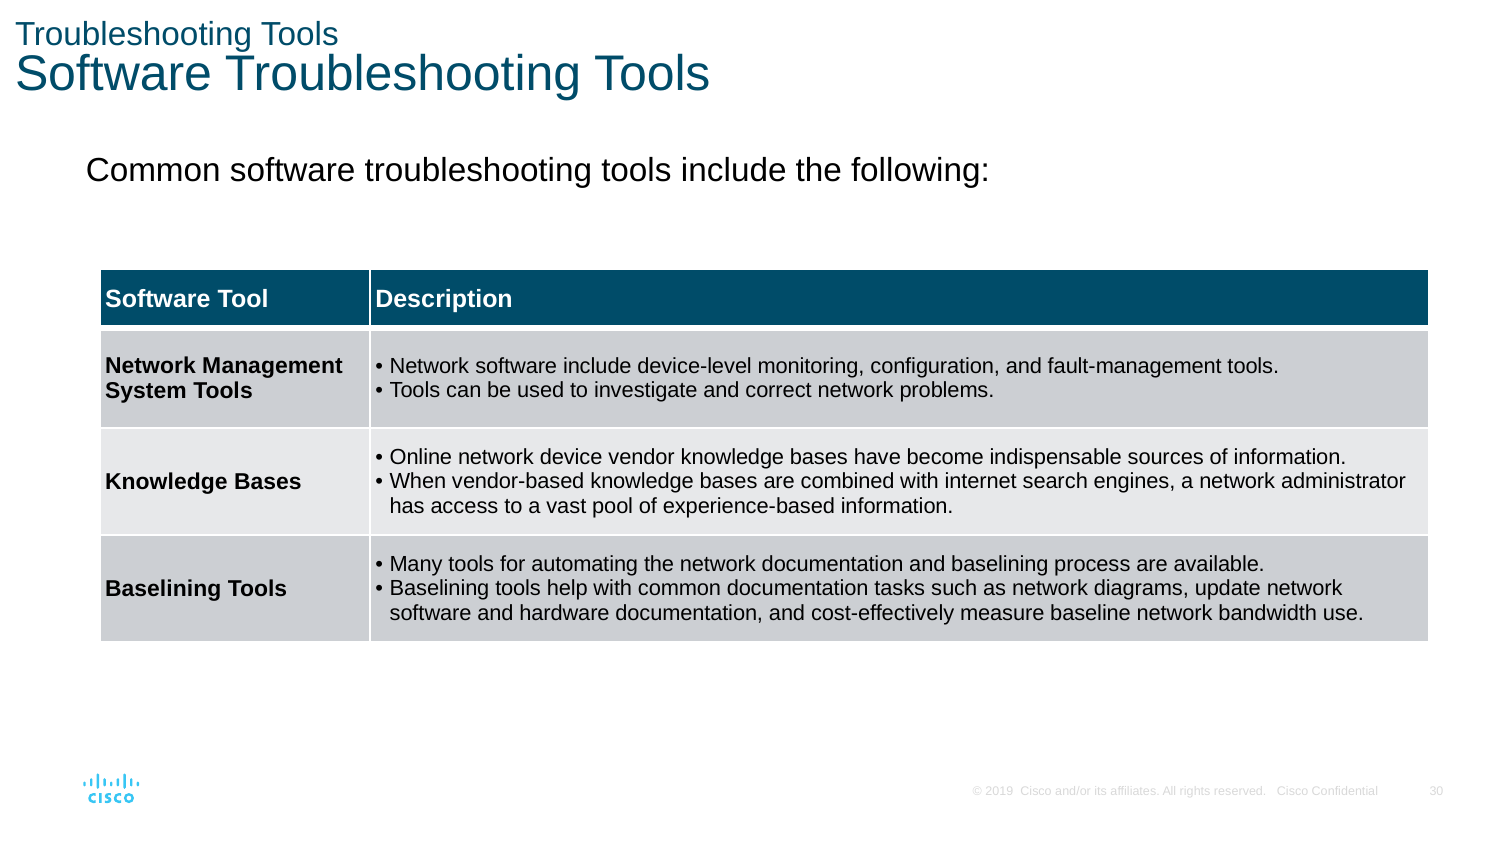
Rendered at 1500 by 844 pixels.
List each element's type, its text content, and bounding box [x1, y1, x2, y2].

table_cell Baselining Tools [101, 536, 369, 641]
table_cell Many tools for automating the network documentation and baselining process are available. Baselining tools help with common documentation tasks such as network diagrams, update network software and hardware documentation, and cost-effectively measure baseline network bandwidth use. [371, 536, 1428, 641]
table_header Description [371, 270, 1428, 325]
table_cell Knowledge Bases [101, 429, 369, 534]
title Troubleshooting Tools Software Troubleshooting Tools [0, 0, 1369, 121]
table_cell Network Management System Tools [101, 331, 369, 427]
list Common software troubleshooting tools include the following: [70, 140, 1430, 203]
table_header Software Tool [101, 270, 369, 325]
table_cell Online network device vendor knowledge bases have become indispensable sources of information. When vendor-based knowledge bases are combined with internet search engines, a network administrator has access to a vast pool of experience-based information. [371, 429, 1428, 534]
table_cell Network software include device-level monitoring, configuration, and fault-management tools. Tools can be used to investigate and correct network problems. [371, 331, 1428, 427]
